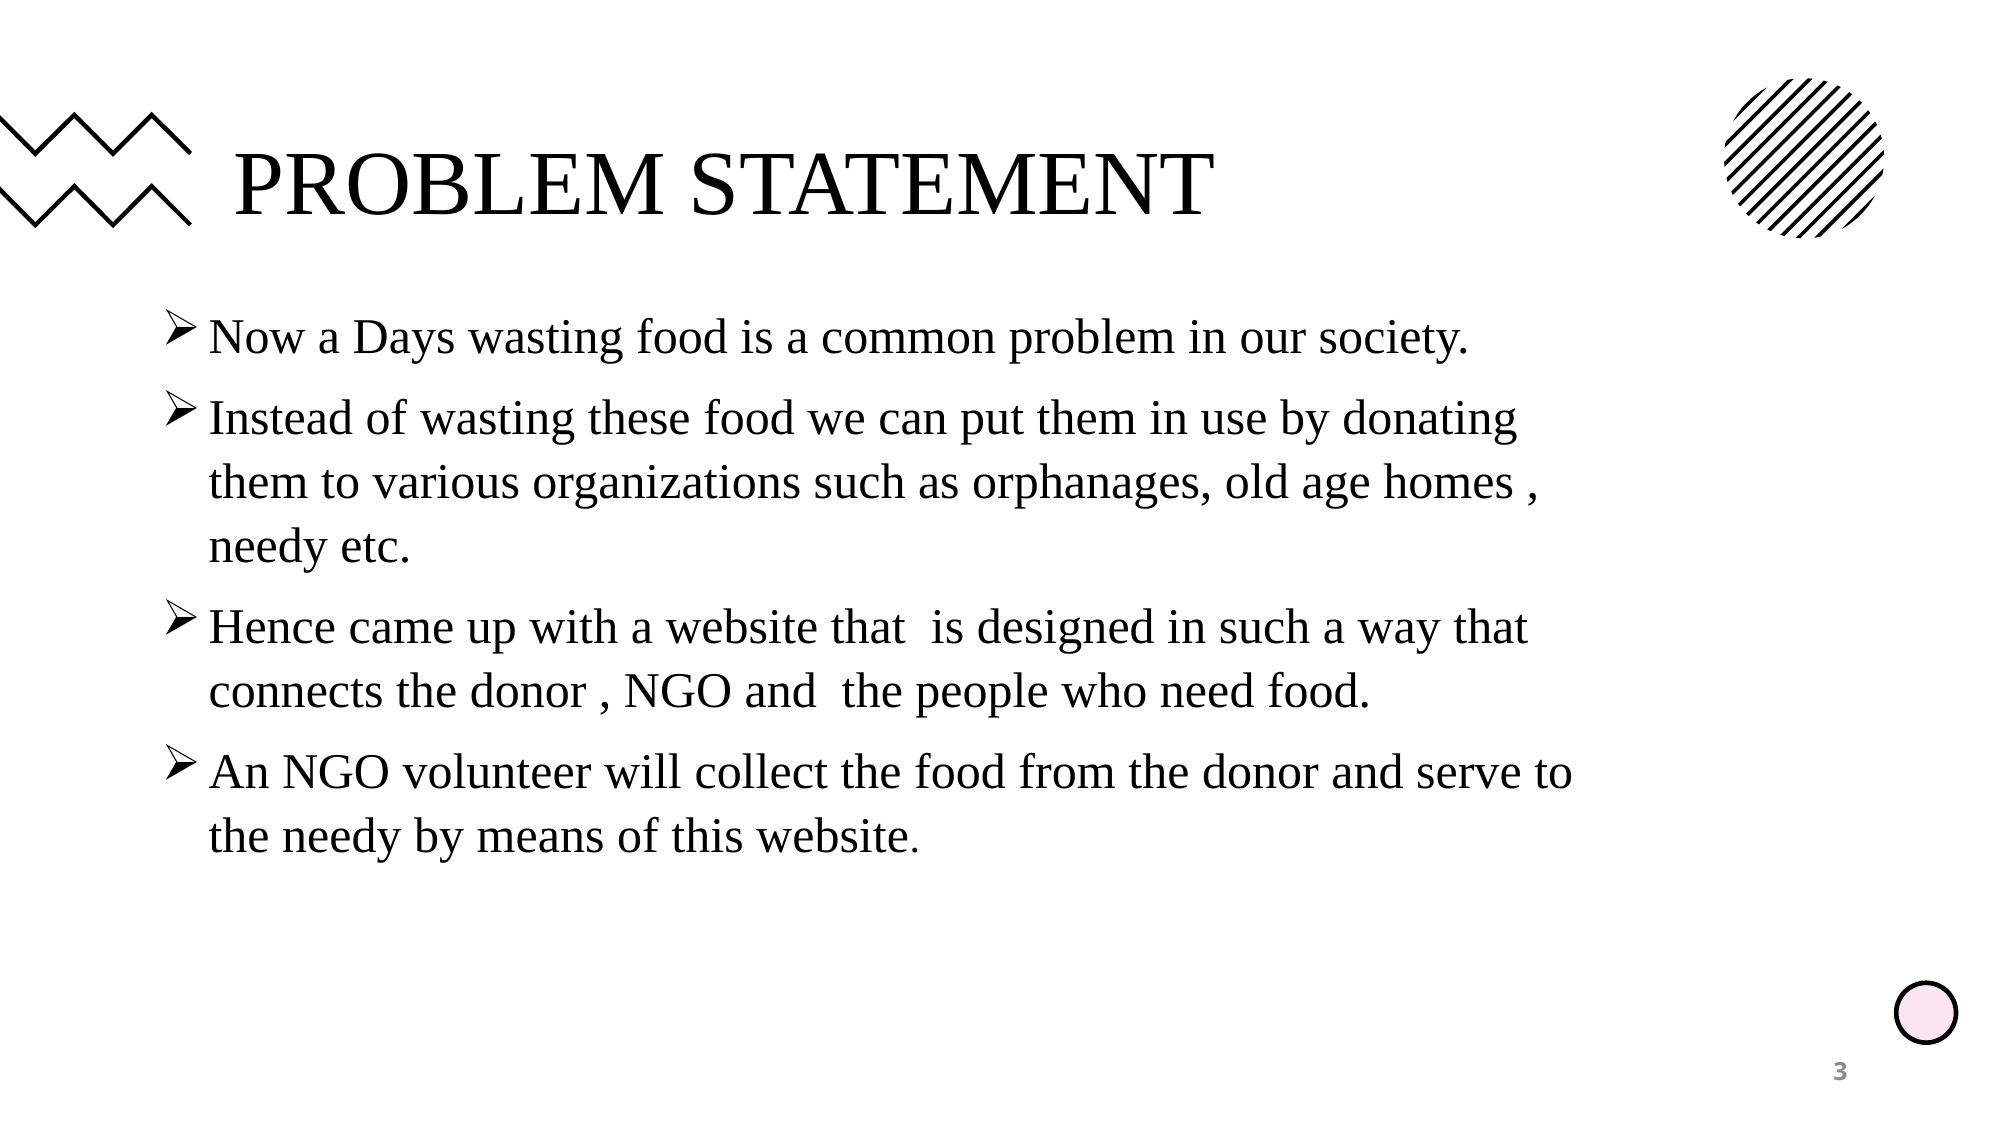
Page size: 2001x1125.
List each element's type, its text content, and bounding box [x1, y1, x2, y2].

title PROBLEM STATEMENT [218, 92, 1818, 278]
text_box Now a Days wasting food is a common problem in our society. Instead of wasting these food we can put them in use by donating them to various organizations such as orphanages, old age homes , needy etc. Hence came up with a website that is designed in such a way that connects the donor , NGO and the people who need food. An NGO volunteer will collect the food from the donor and serve to the needy by means of this website. [146, 292, 1614, 941]
slide_number 3 [1412, 1042, 1863, 1103]
